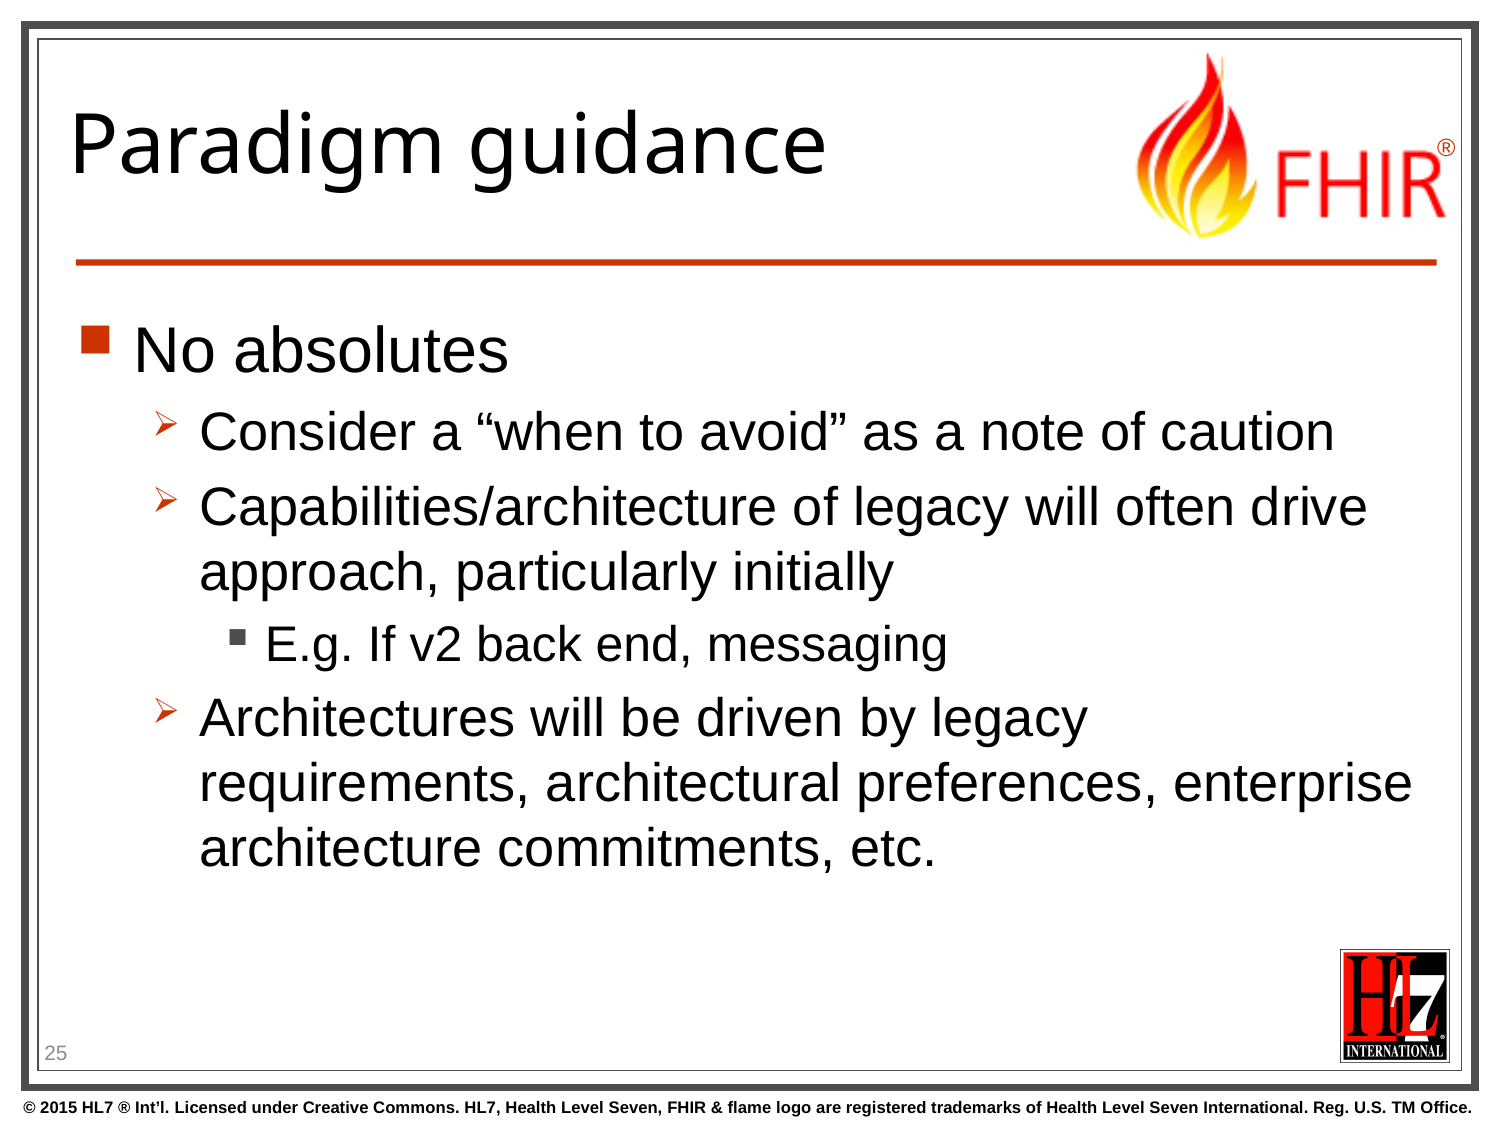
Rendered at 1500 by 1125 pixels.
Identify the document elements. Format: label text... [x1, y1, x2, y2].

list No absolutes Consider a “when to avoid” as a note of caution Capabilities/architecture of legacy will often drive approach, particularly initially E.g. If v2 back end, messaging Architectures will be driven by legacy requirements, architectural preferences, enterprise architecture commitments, etc. [62, 299, 1438, 1059]
title Paradigm guidance [53, 54, 1128, 244]
picture [1340, 949, 1450, 1063]
picture [1124, 42, 1458, 249]
slide_number 25 [29, 1034, 148, 1071]
